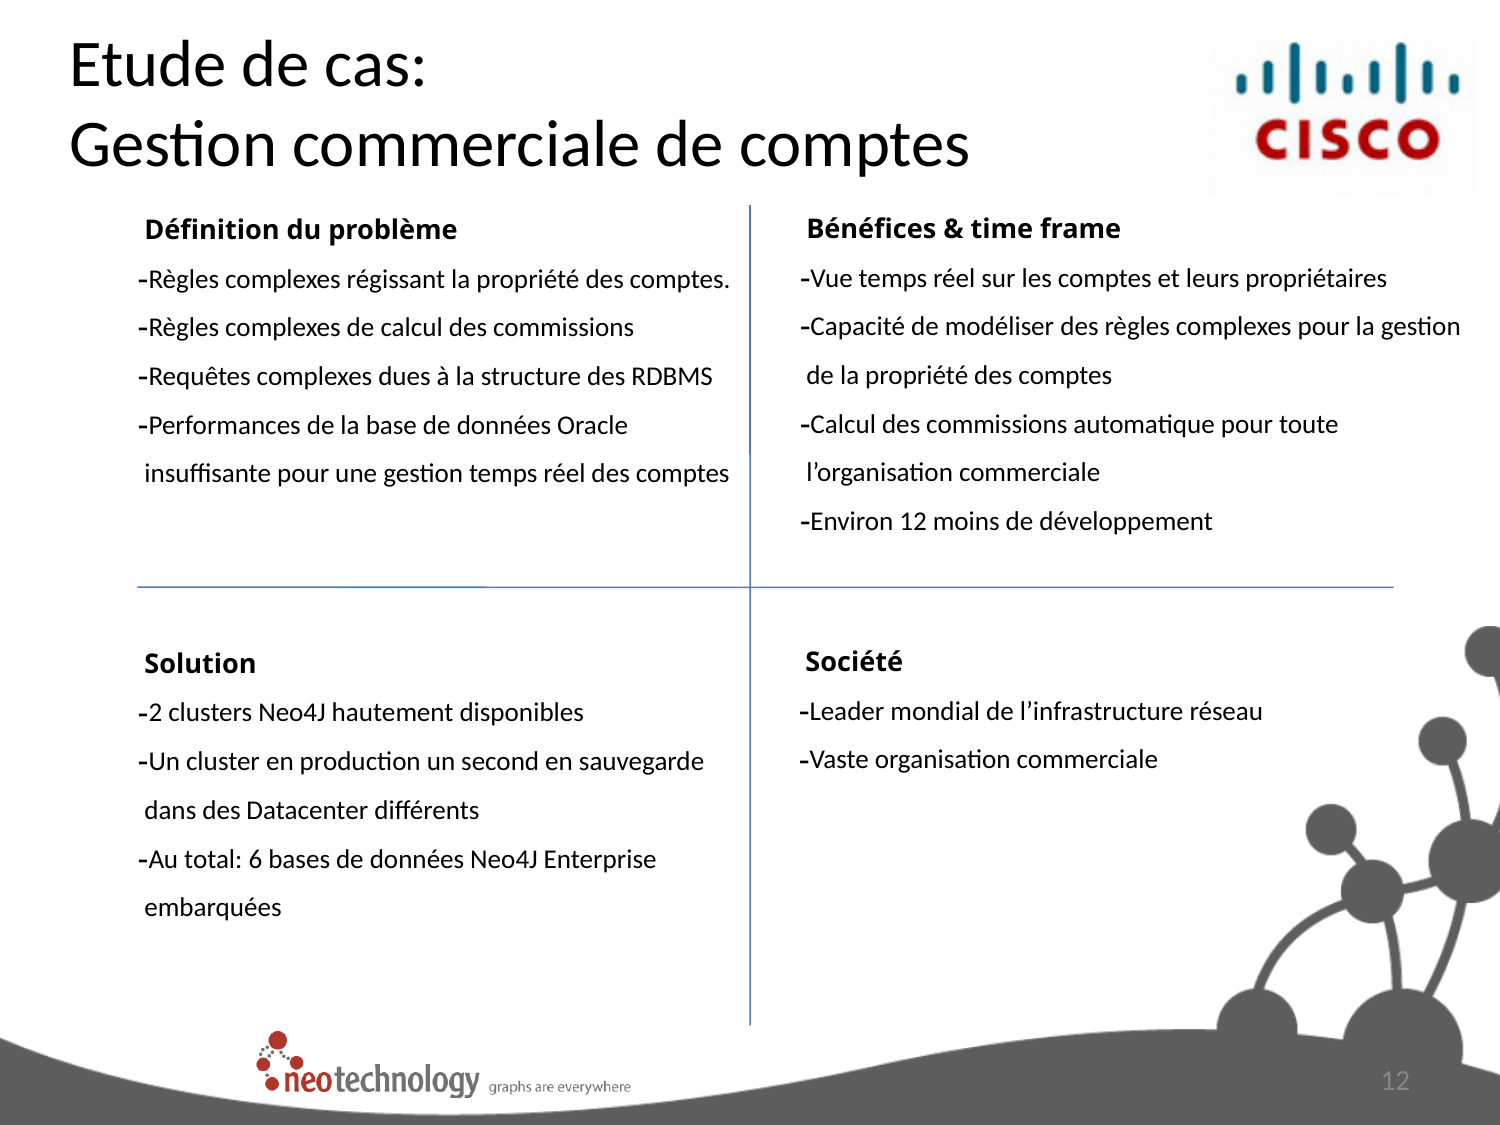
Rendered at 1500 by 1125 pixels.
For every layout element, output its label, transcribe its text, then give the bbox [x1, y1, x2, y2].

picture [1208, 41, 1480, 199]
picture [0, 626, 1500, 1125]
text_box Etude de cas: Gestion commerciale de comptes [62, 42, 1205, 157]
text_box Définition du problème Règles complexes régissant la propriété des comptes. Règles complexes de calcul des commissions Requêtes complexes dues à la structure des RDBMS Performances de la base de données Oracle insuffisante pour une gestion temps réel des comptes [137, 196, 742, 509]
text_box Bénéfices & time frame Vue temps réel sur les comptes et leurs propriétaires Capacité de modéliser des règles complexes pour la gestion de la propriété des comptes Calcul des commissions automatique pour toute l’organisation commerciale Environ 12 moins de développement [799, 195, 1479, 557]
